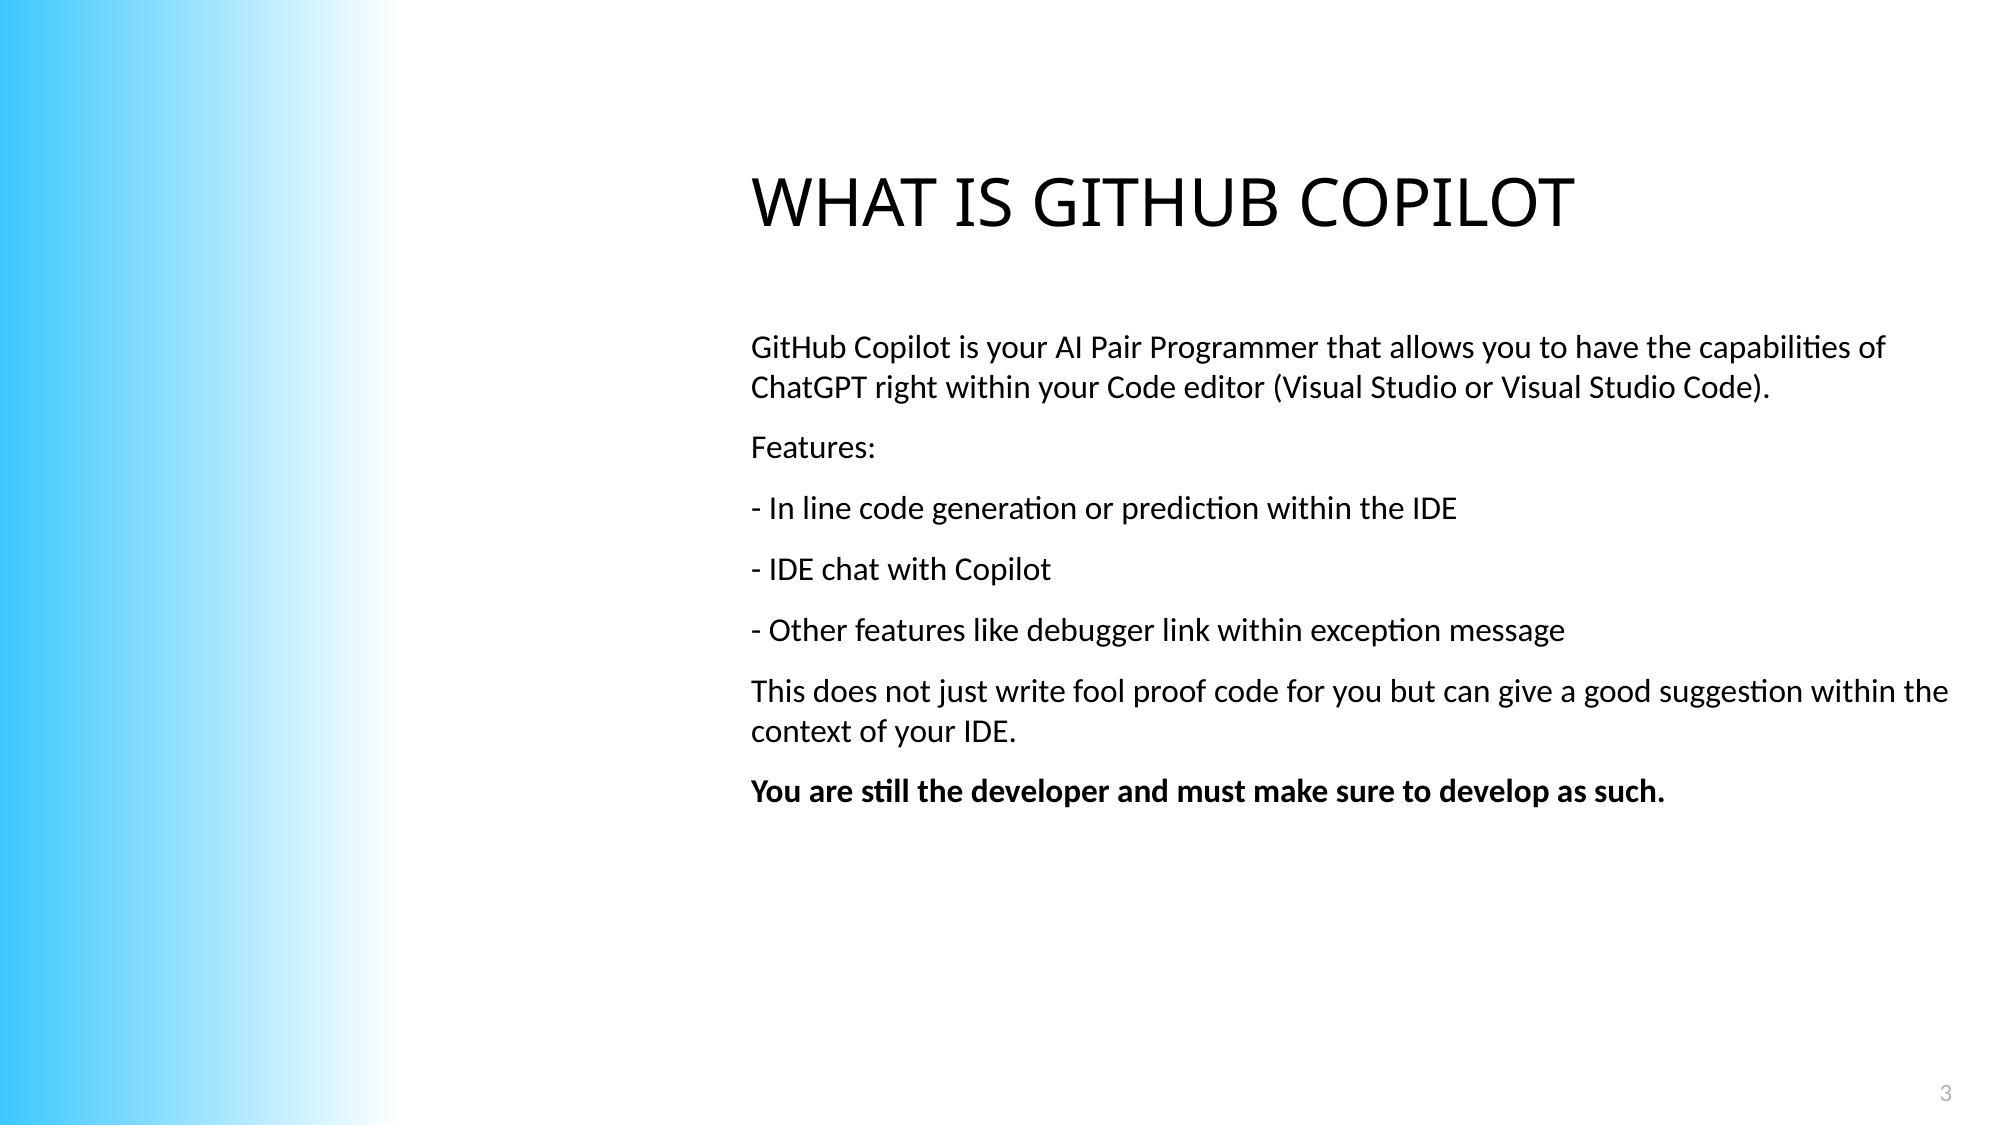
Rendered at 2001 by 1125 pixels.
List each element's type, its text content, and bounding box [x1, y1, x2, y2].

slide_number 3 [1894, 1061, 1968, 1121]
list GitHub Copilot is your AI Pair Programmer that allows you to have the capabilities of ChatGPT right within your Code editor (Visual Studio or Visual Studio Code). Features: - In line code generation or prediction within the IDE - IDE chat with Copilot - Other features like debugger link within exception message This does not just write fool proof code for you but can give a good suggestion within the context of your IDE. You are still the developer and must make sure to develop as such. [736, 317, 1968, 1022]
title What is github Copilot [736, 5, 1987, 247]
